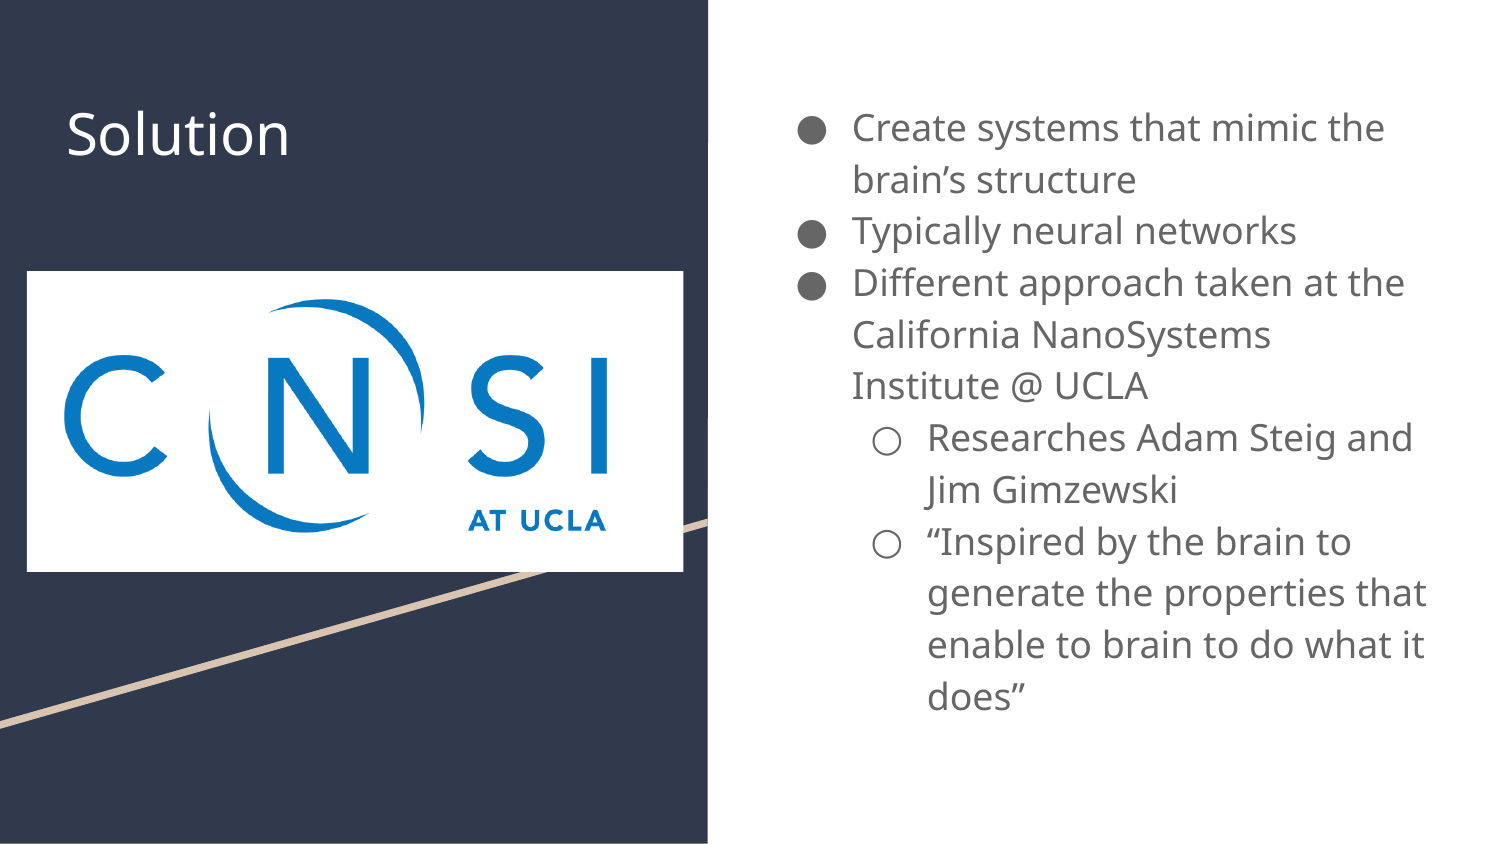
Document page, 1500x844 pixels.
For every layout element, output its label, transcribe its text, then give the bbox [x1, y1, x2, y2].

title Solution [51, 82, 660, 270]
list Create systems that mimic the brain’s structure Typically neural networks Different approach taken at the California NanoSystems Institute @ UCLA Researches Adam Steig and Jim Gimzewski “Inspired by the brain to generate the properties that enable to brain to do what it does” [761, 82, 1446, 755]
picture [26, 271, 684, 573]
